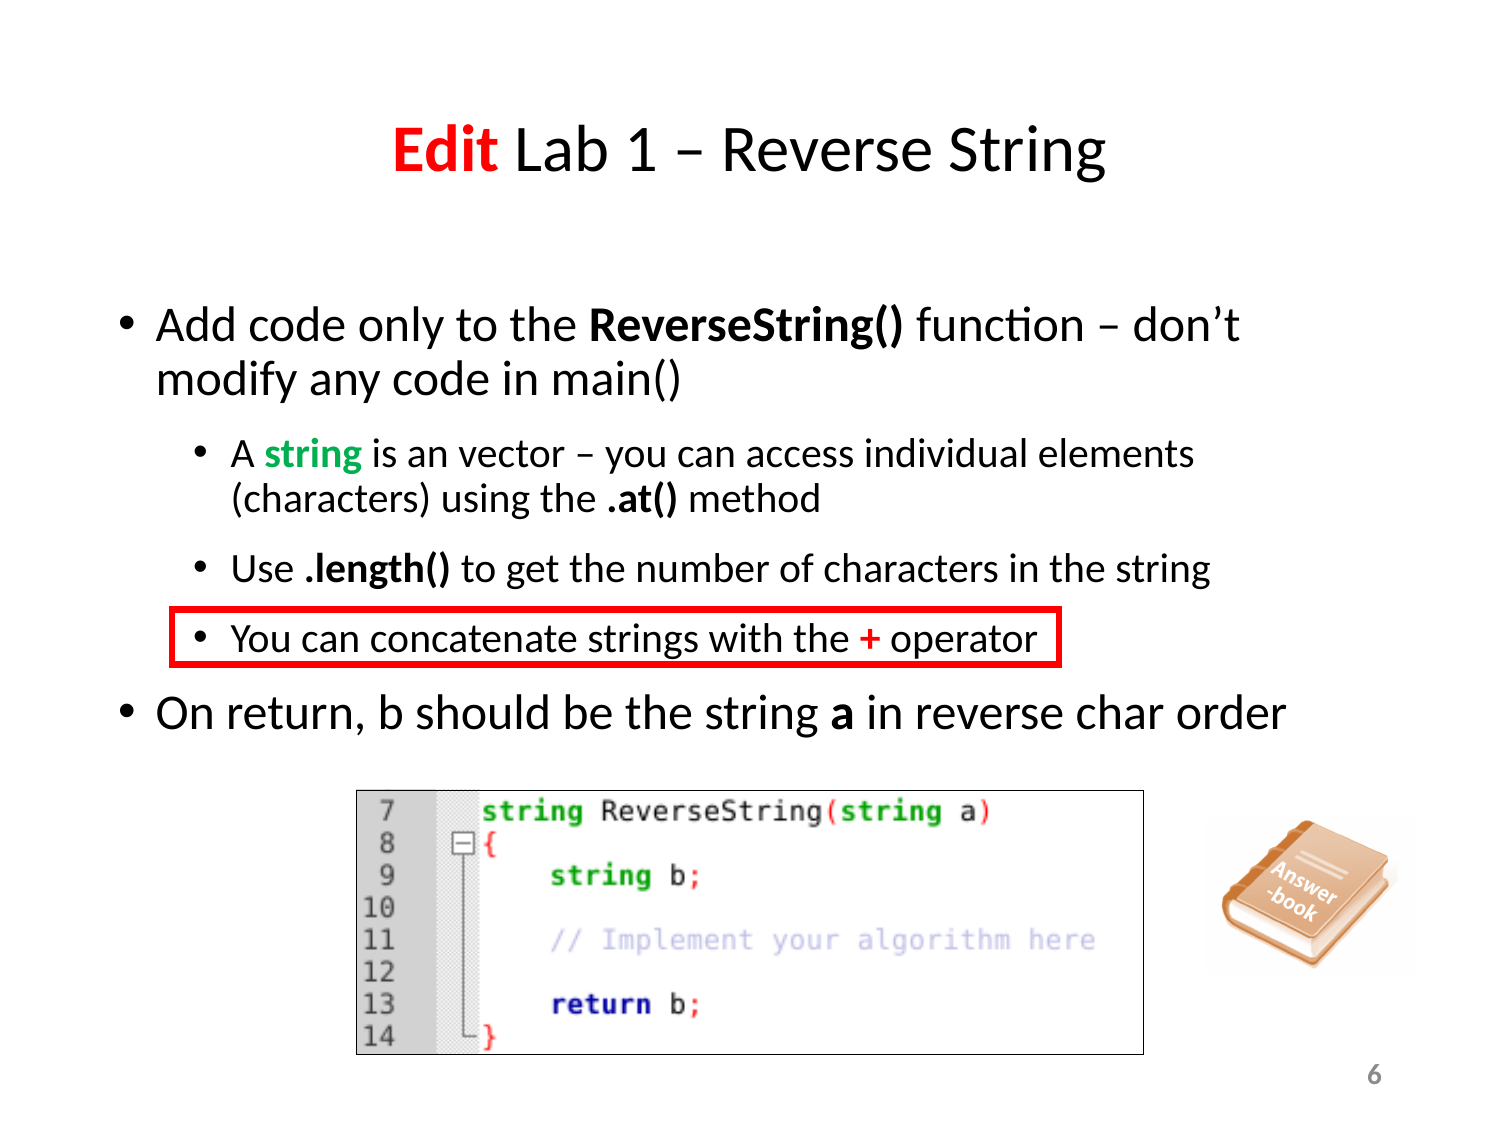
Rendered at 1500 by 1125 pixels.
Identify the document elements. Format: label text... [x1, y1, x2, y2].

text_box [171, 609, 1060, 666]
picture [1206, 817, 1415, 974]
title Edit Lab 1 – Reverse String [103, 59, 1397, 241]
picture [356, 789, 1144, 1055]
list Add code only to the ReverseString() function – don’t modify any code in main() A string is an vector – you can access individual elements (characters) using the .at() method Use .length() to get the number of characters in the string You can concatenate strings with the + operator On return, b should be the string a in reverse char order [103, 290, 1332, 802]
slide_number 6 [1059, 1042, 1397, 1103]
